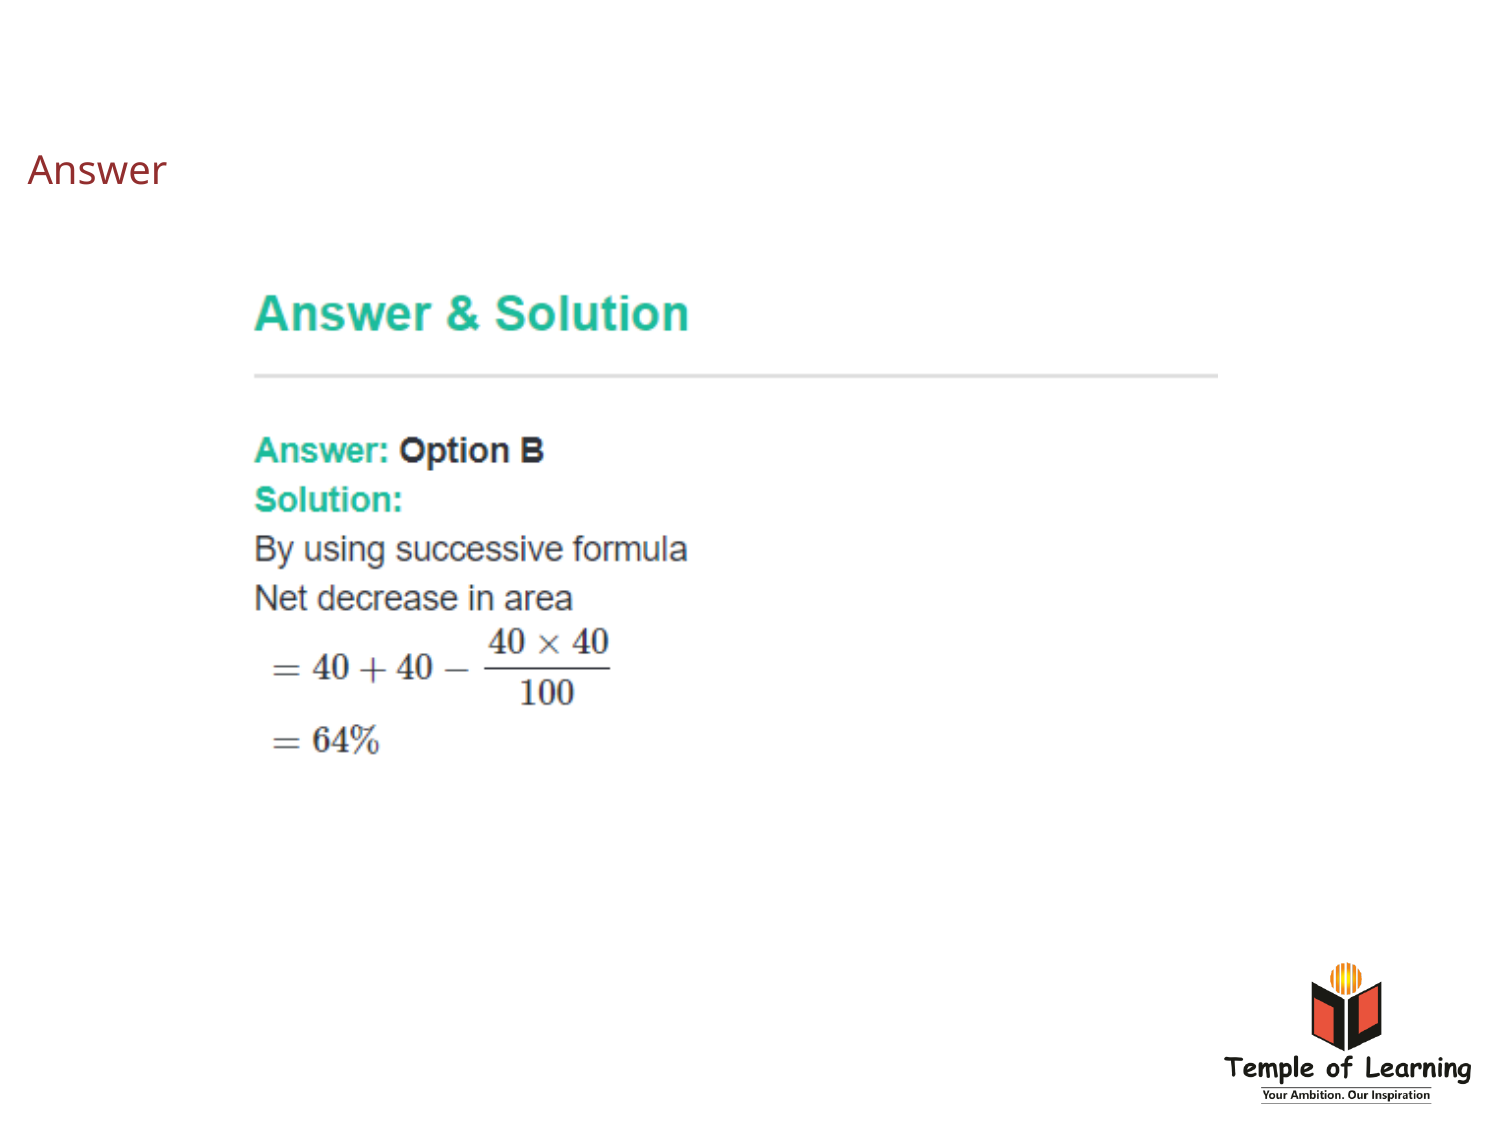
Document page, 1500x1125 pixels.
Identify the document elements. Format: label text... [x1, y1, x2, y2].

picture [237, 274, 1218, 788]
text_box Answer [12, 112, 425, 200]
picture [1224, 962, 1471, 1104]
